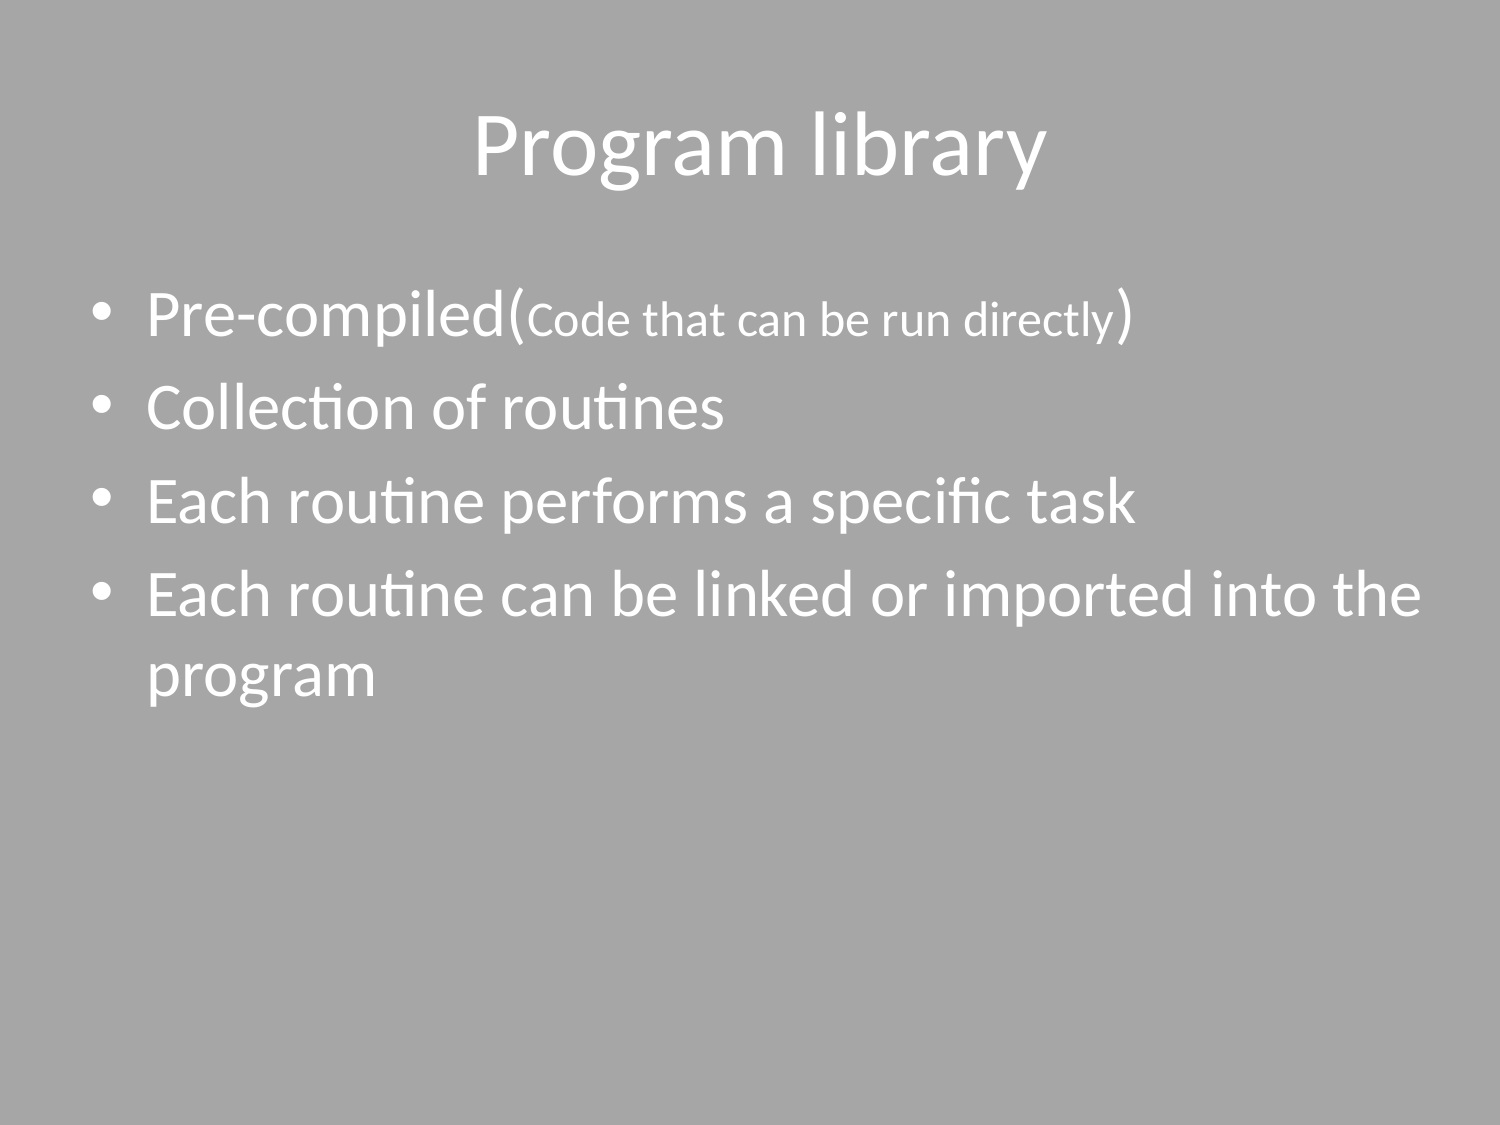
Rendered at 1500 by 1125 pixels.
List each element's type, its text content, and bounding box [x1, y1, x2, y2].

title Program library [75, 45, 1425, 233]
list Pre-compiled(Code that can be run directly) Collection of routines Each routine performs a specific task Each routine can be linked or imported into the program [75, 262, 1463, 1005]
